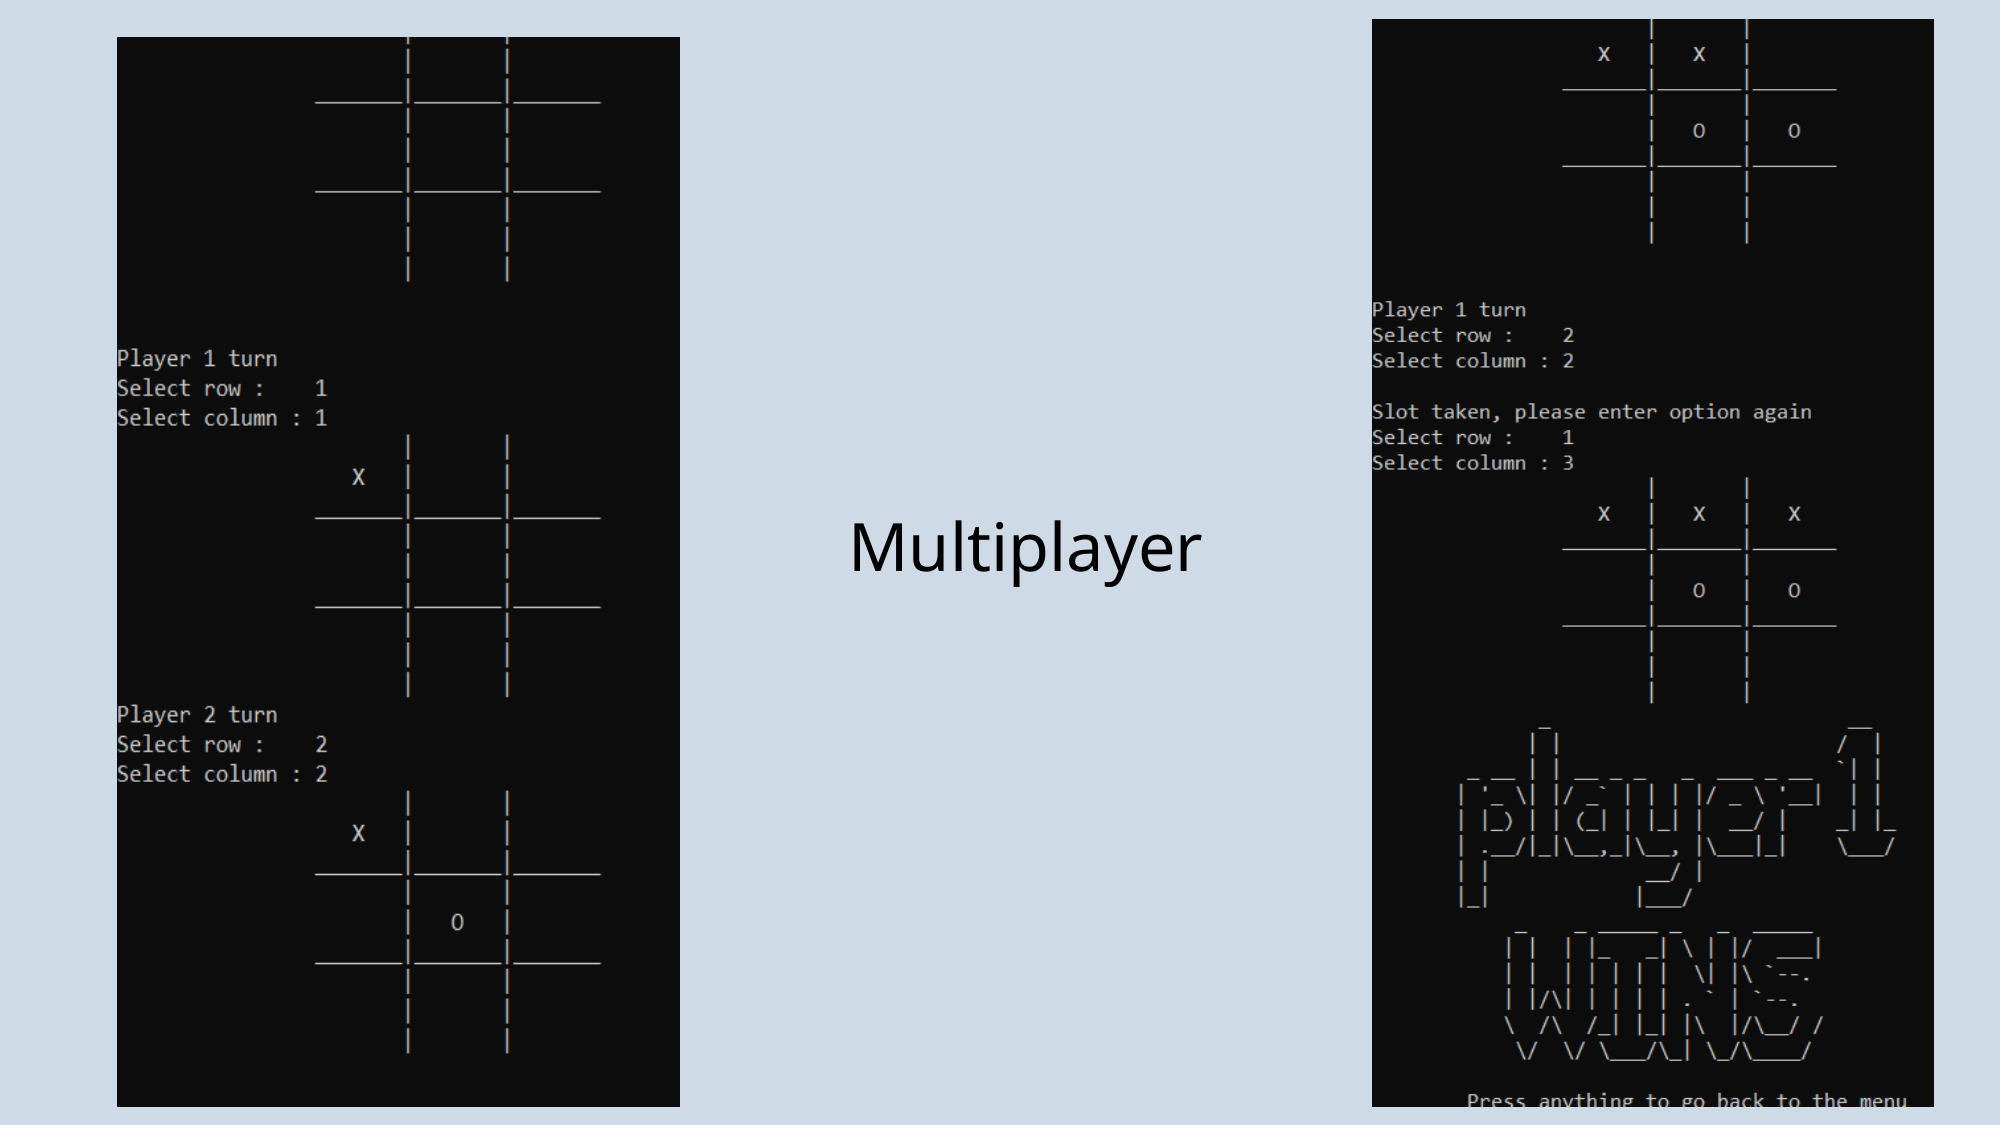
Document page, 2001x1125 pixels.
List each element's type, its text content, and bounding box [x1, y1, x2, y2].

text_box Multiplayer [833, 497, 1219, 593]
picture [1372, 19, 1934, 1108]
picture [117, 37, 680, 1108]
